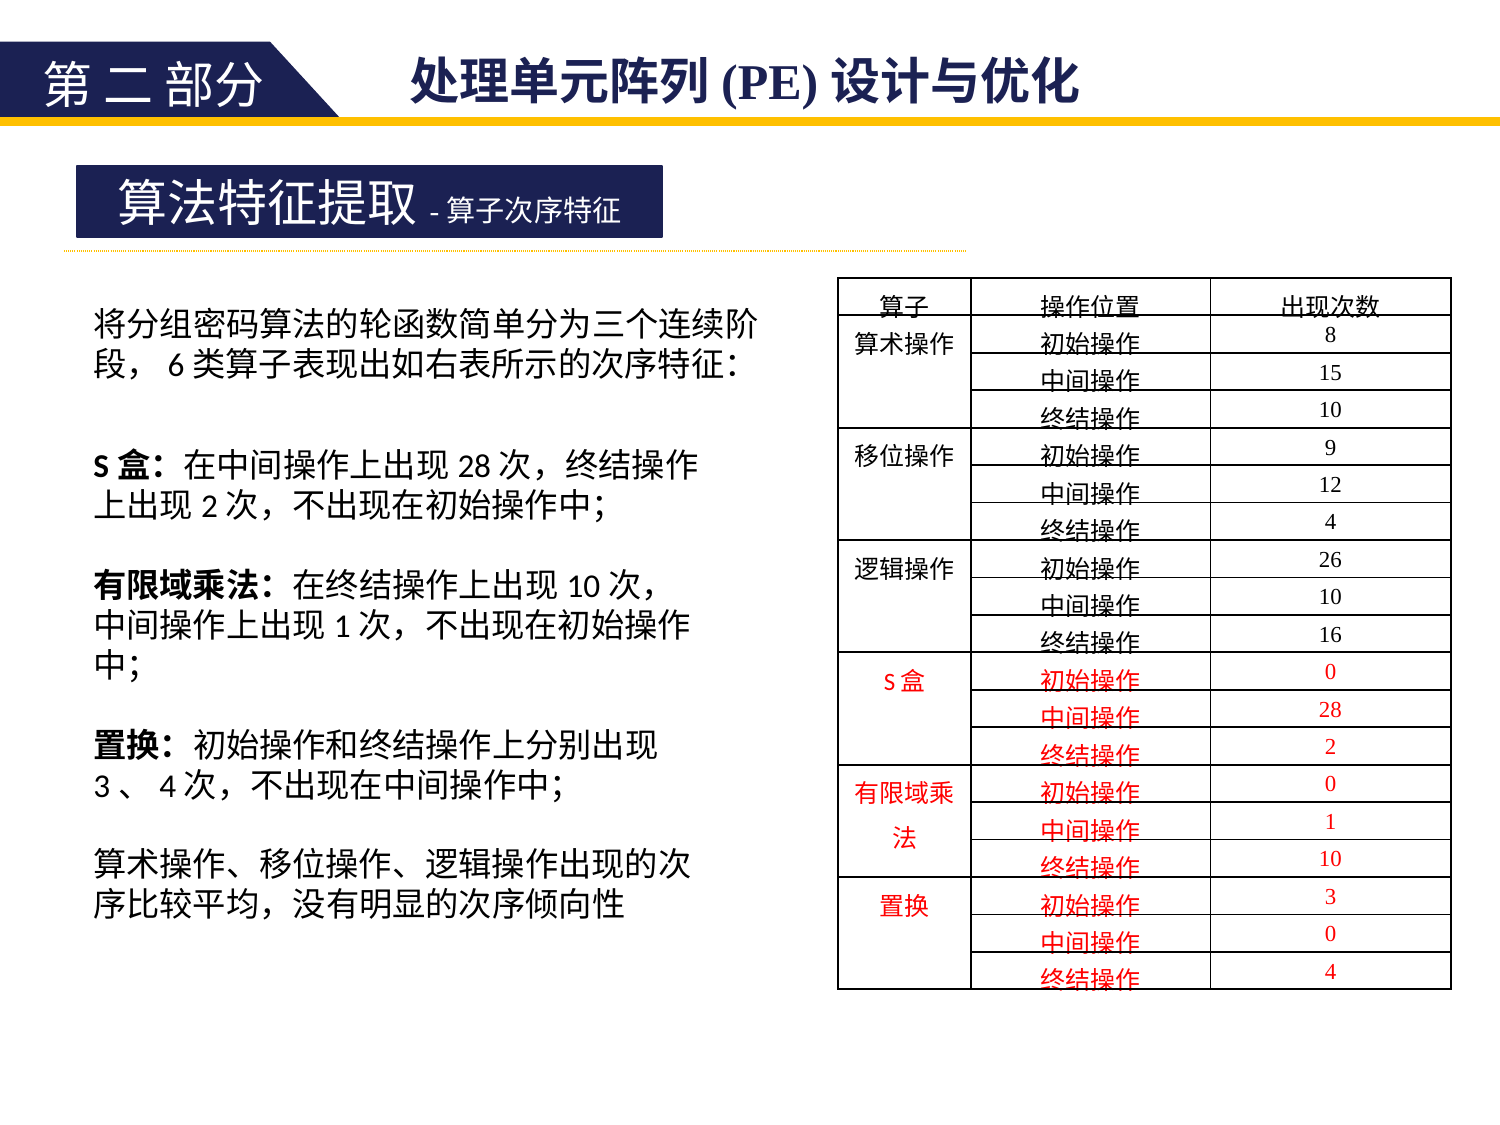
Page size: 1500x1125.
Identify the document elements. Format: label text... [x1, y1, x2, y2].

table_cell 初始操作 [972, 316, 1210, 352]
text_box 将分组密码算法的轮函数简单分为三个连续阶段，6类算子表现出如右表所示的次序特征： [78, 295, 788, 391]
table_cell 终结操作 [972, 728, 1210, 764]
table_cell 9 [1211, 429, 1450, 464]
text_box [0, 42, 273, 117]
table_cell 初始操作 [972, 653, 1210, 689]
table_header 算子 [839, 279, 970, 314]
text_box [0, 117, 1500, 126]
table_cell 0 [1211, 915, 1450, 951]
text_box [280, 54, 338, 117]
table_cell 终结操作 [972, 840, 1210, 876]
table_header 操作位置 [972, 279, 1210, 314]
table_header 出现次数 [1211, 279, 1450, 314]
table_cell 15 [1211, 354, 1450, 389]
table_cell 16 [1211, 616, 1450, 651]
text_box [63, 165, 967, 251]
table_cell 12 [1211, 466, 1450, 502]
text_box 第 二 部分 [27, 46, 280, 121]
table_cell 中间操作 [972, 691, 1210, 726]
table_cell 3 [1211, 878, 1450, 914]
table_cell 0 [1211, 766, 1450, 801]
text_box S盒：在中间操作上出现28次，终结操作上出现2次，不出现在初始操作中； 有限域乘法：在终结操作上出现10次，中间操作上出现1次，不出现在初始操作中； 置换：初始操作和终结操作上分别出现3、4次，不出现在中间操作中； 算术操作、移位操作、逻辑操作出现的次序比较平均，没有明显的次序倾向性 [78, 436, 723, 931]
table_cell 10 [1211, 578, 1450, 614]
table_cell 8 [1211, 316, 1450, 352]
table_cell 28 [1211, 691, 1450, 726]
table_cell 中间操作 [972, 803, 1210, 839]
table_cell S盒 [839, 653, 970, 764]
table_cell 移位操作 [839, 429, 970, 539]
table_cell 10 [1211, 391, 1450, 427]
table_cell 1 [1211, 803, 1450, 839]
table_cell 初始操作 [972, 766, 1210, 801]
table_cell 初始操作 [972, 429, 1210, 464]
table_cell 26 [1211, 541, 1450, 577]
table_cell 中间操作 [972, 466, 1210, 502]
table_cell 置换 [839, 878, 970, 988]
table_cell 中间操作 [972, 354, 1210, 389]
table_cell 逻辑操作 [839, 541, 970, 651]
table_cell 算术操作 [839, 316, 970, 427]
table_cell 终结操作 [972, 616, 1210, 651]
table_cell 4 [1211, 503, 1450, 539]
table_cell 中间操作 [972, 915, 1210, 951]
table_cell 0 [1211, 653, 1450, 689]
table_cell 4 [1211, 953, 1450, 988]
table_cell 初始操作 [972, 541, 1210, 577]
table_cell 初始操作 [972, 878, 1210, 914]
table_cell 中间操作 [972, 578, 1210, 614]
table_cell 终结操作 [972, 391, 1210, 427]
table_cell 10 [1211, 840, 1450, 876]
table_cell 2 [1211, 728, 1450, 764]
table_cell 终结操作 [972, 953, 1210, 988]
table_cell 有限域乘法 [839, 766, 970, 876]
text_box 处理单元阵列(PE)设计与优化 [394, 42, 1480, 117]
table_cell 终结操作 [972, 503, 1210, 539]
